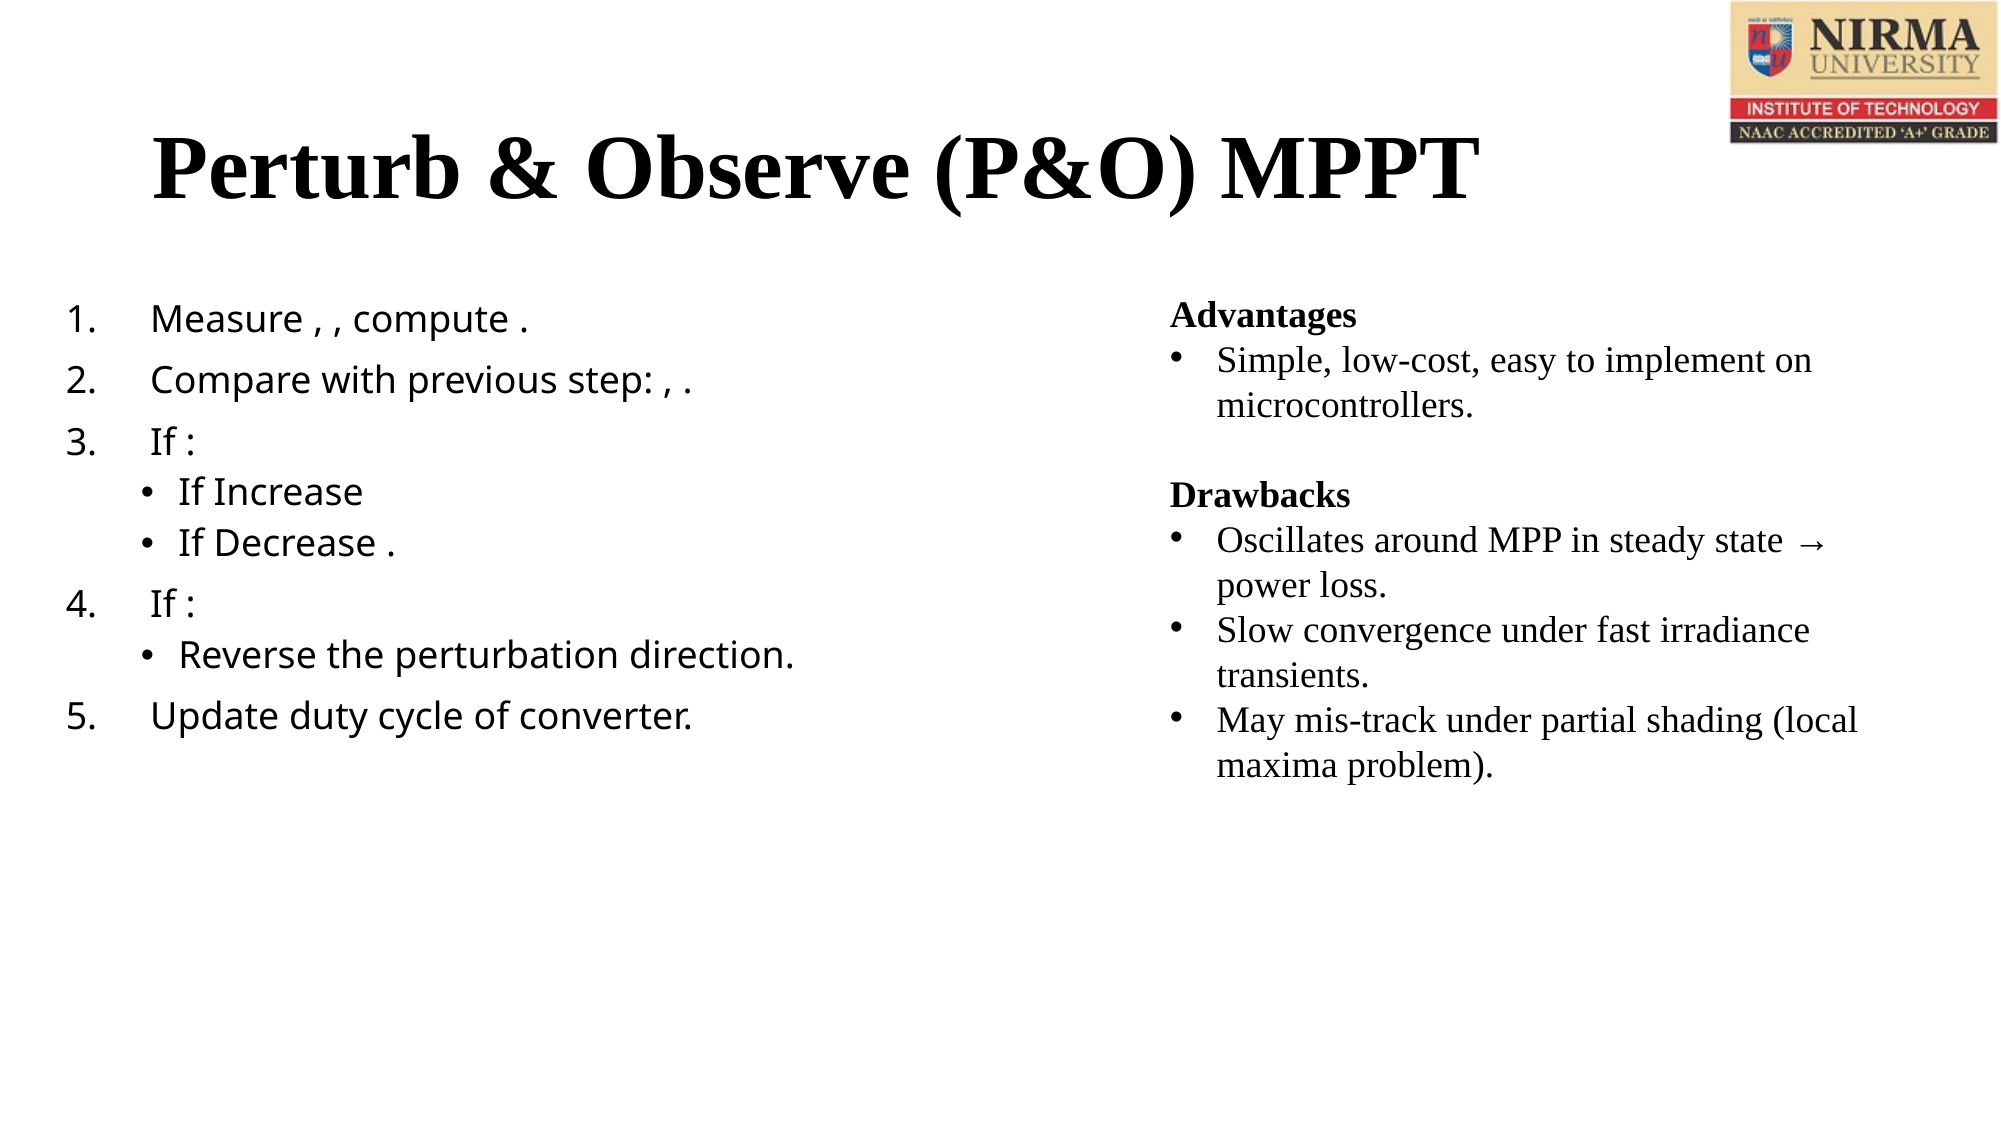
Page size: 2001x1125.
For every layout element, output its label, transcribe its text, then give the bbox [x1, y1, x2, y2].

title Perturb & Observe (P&O) MPPT [137, 59, 1863, 278]
text_box Advantages Simple, low-cost, easy to implement on microcontrollers. Drawbacks Oscillates around MPP in steady state → power loss. Slow convergence under fast irradiance transients. May mis-track under partial shading (local maxima problem). [1154, 282, 1879, 837]
picture [1727, 0, 2000, 146]
